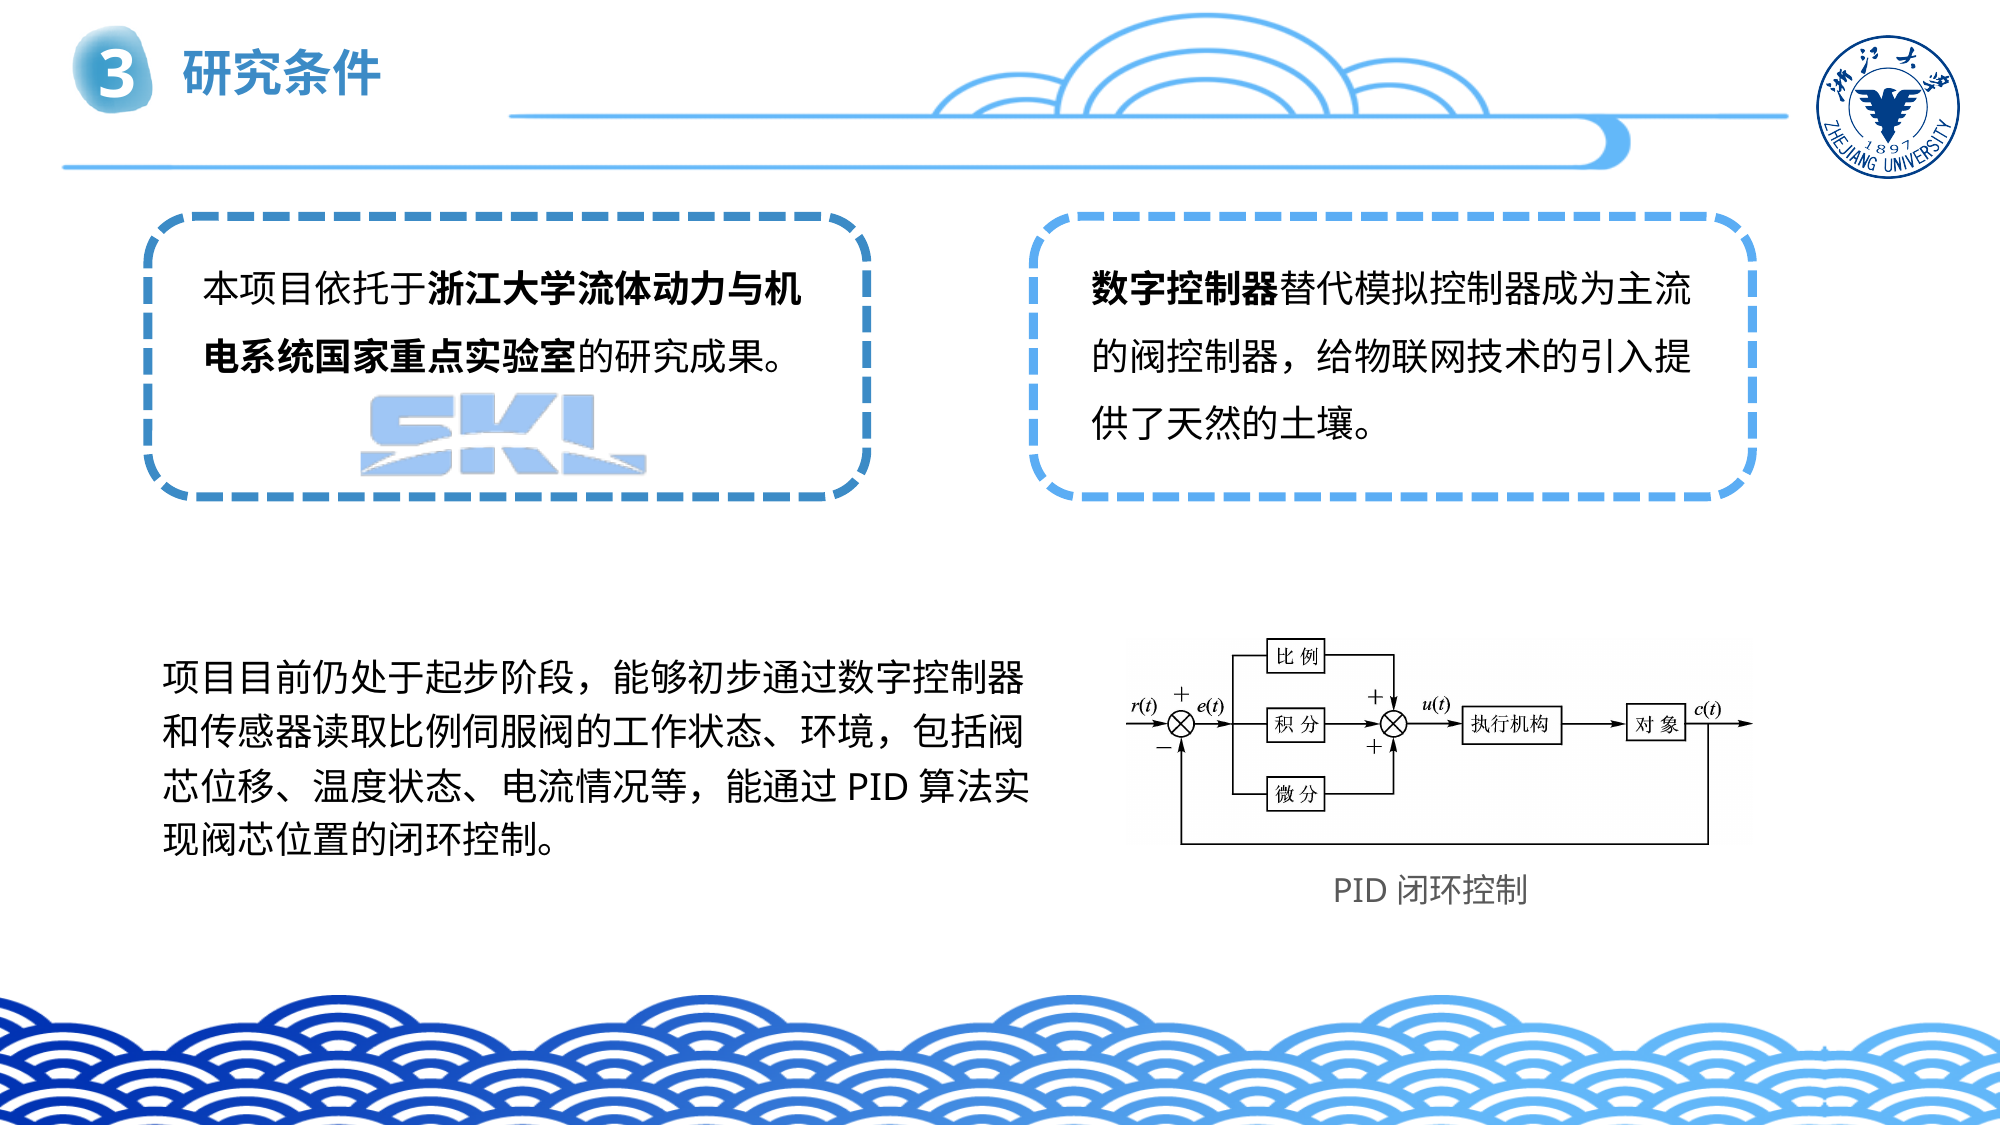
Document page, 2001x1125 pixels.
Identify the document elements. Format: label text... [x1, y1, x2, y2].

text_box [1032, 215, 1754, 498]
text_box [146, 215, 868, 498]
picture [0, 539, 2000, 1125]
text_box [1126, 638, 1753, 939]
picture [12, 0, 1960, 515]
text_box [65, 20, 399, 120]
text_box 项目目前仍处于起步阶段，能够初步通过数字控制器和传感器读取比例伺服阀的工作状态、环境，包括阀芯位移、温度状态、电流情况等，能通过PID算法实现阀芯位置的闭环控制。 [147, 638, 1052, 869]
